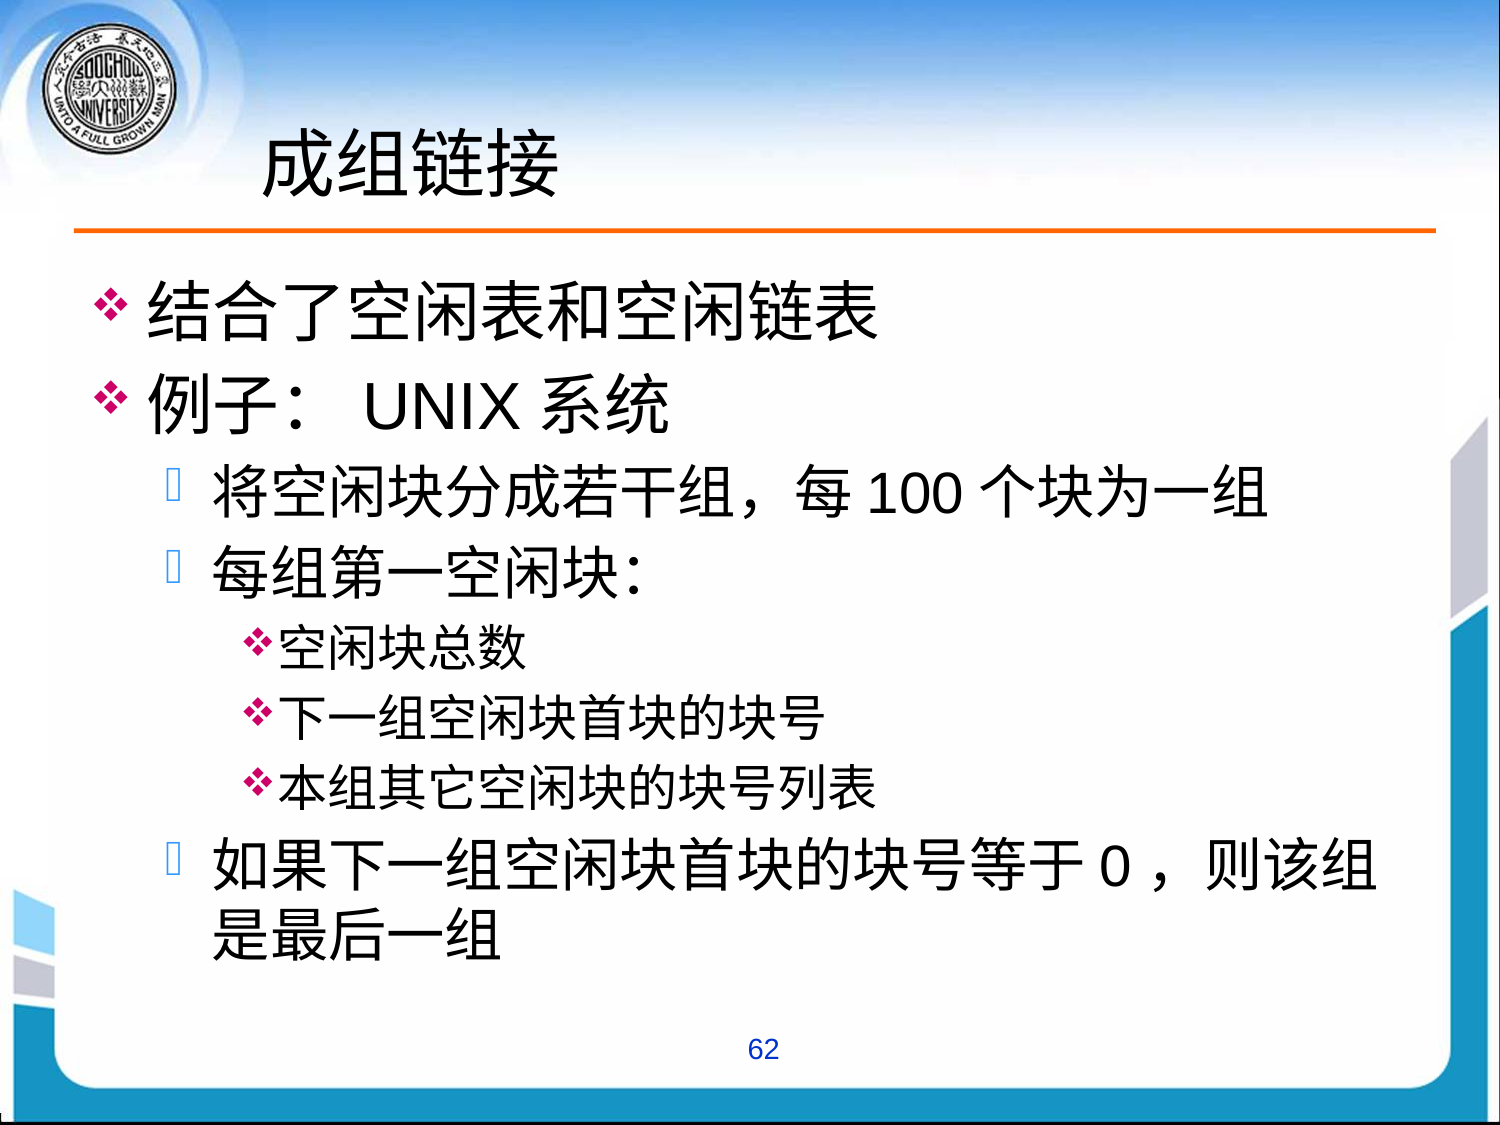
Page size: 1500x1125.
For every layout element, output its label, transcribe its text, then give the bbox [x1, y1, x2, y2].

title 成组链接 [245, 112, 1336, 210]
picture [0, 0, 1500, 1125]
list 结合了空闲表和空闲链表 例子：UNIX系统 将空闲块分成若干组，每100个块为一组 每组第一空闲块： 空闲块总数 下一组空闲块首块的块号 本组其它空闲块的块号列表 如果下一组空闲块首块的块号等于0，则该组是最后一组 [75, 262, 1425, 1005]
slide_number 62 [419, 1022, 796, 1102]
